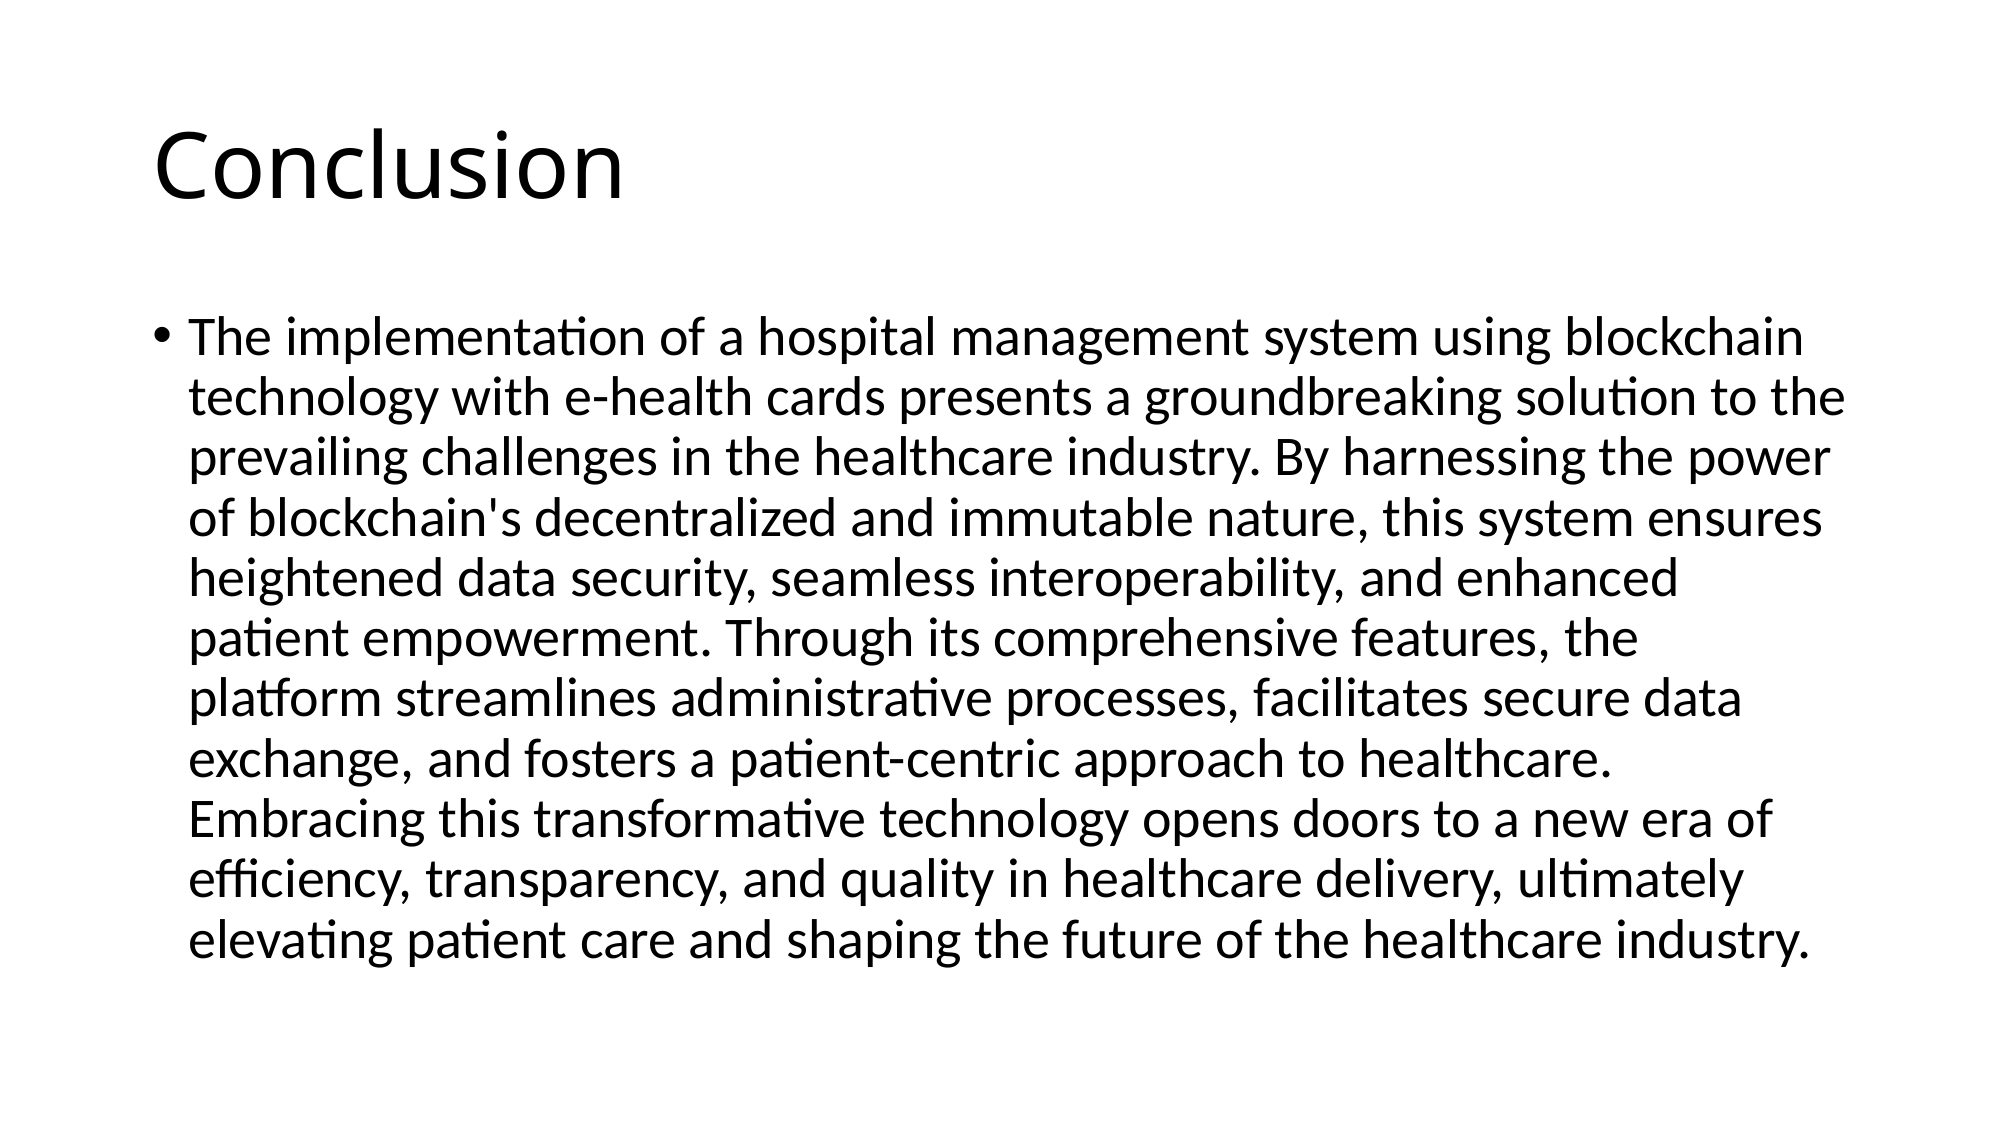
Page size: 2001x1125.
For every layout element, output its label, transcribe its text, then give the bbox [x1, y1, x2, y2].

list The implementation of a hospital management system using blockchain technology with e-health cards presents a groundbreaking solution to the prevailing challenges in the healthcare industry. By harnessing the power of blockchain's decentralized and immutable nature, this system ensures heightened data security, seamless interoperability, and enhanced patient empowerment. Through its comprehensive features, the platform streamlines administrative processes, facilitates secure data exchange, and fosters a patient-centric approach to healthcare. Embracing this transformative technology opens doors to a new era of efficiency, transparency, and quality in healthcare delivery, ultimately elevating patient care and shaping the future of the healthcare industry. [137, 299, 1863, 1014]
title Conclusion [137, 59, 1863, 278]
